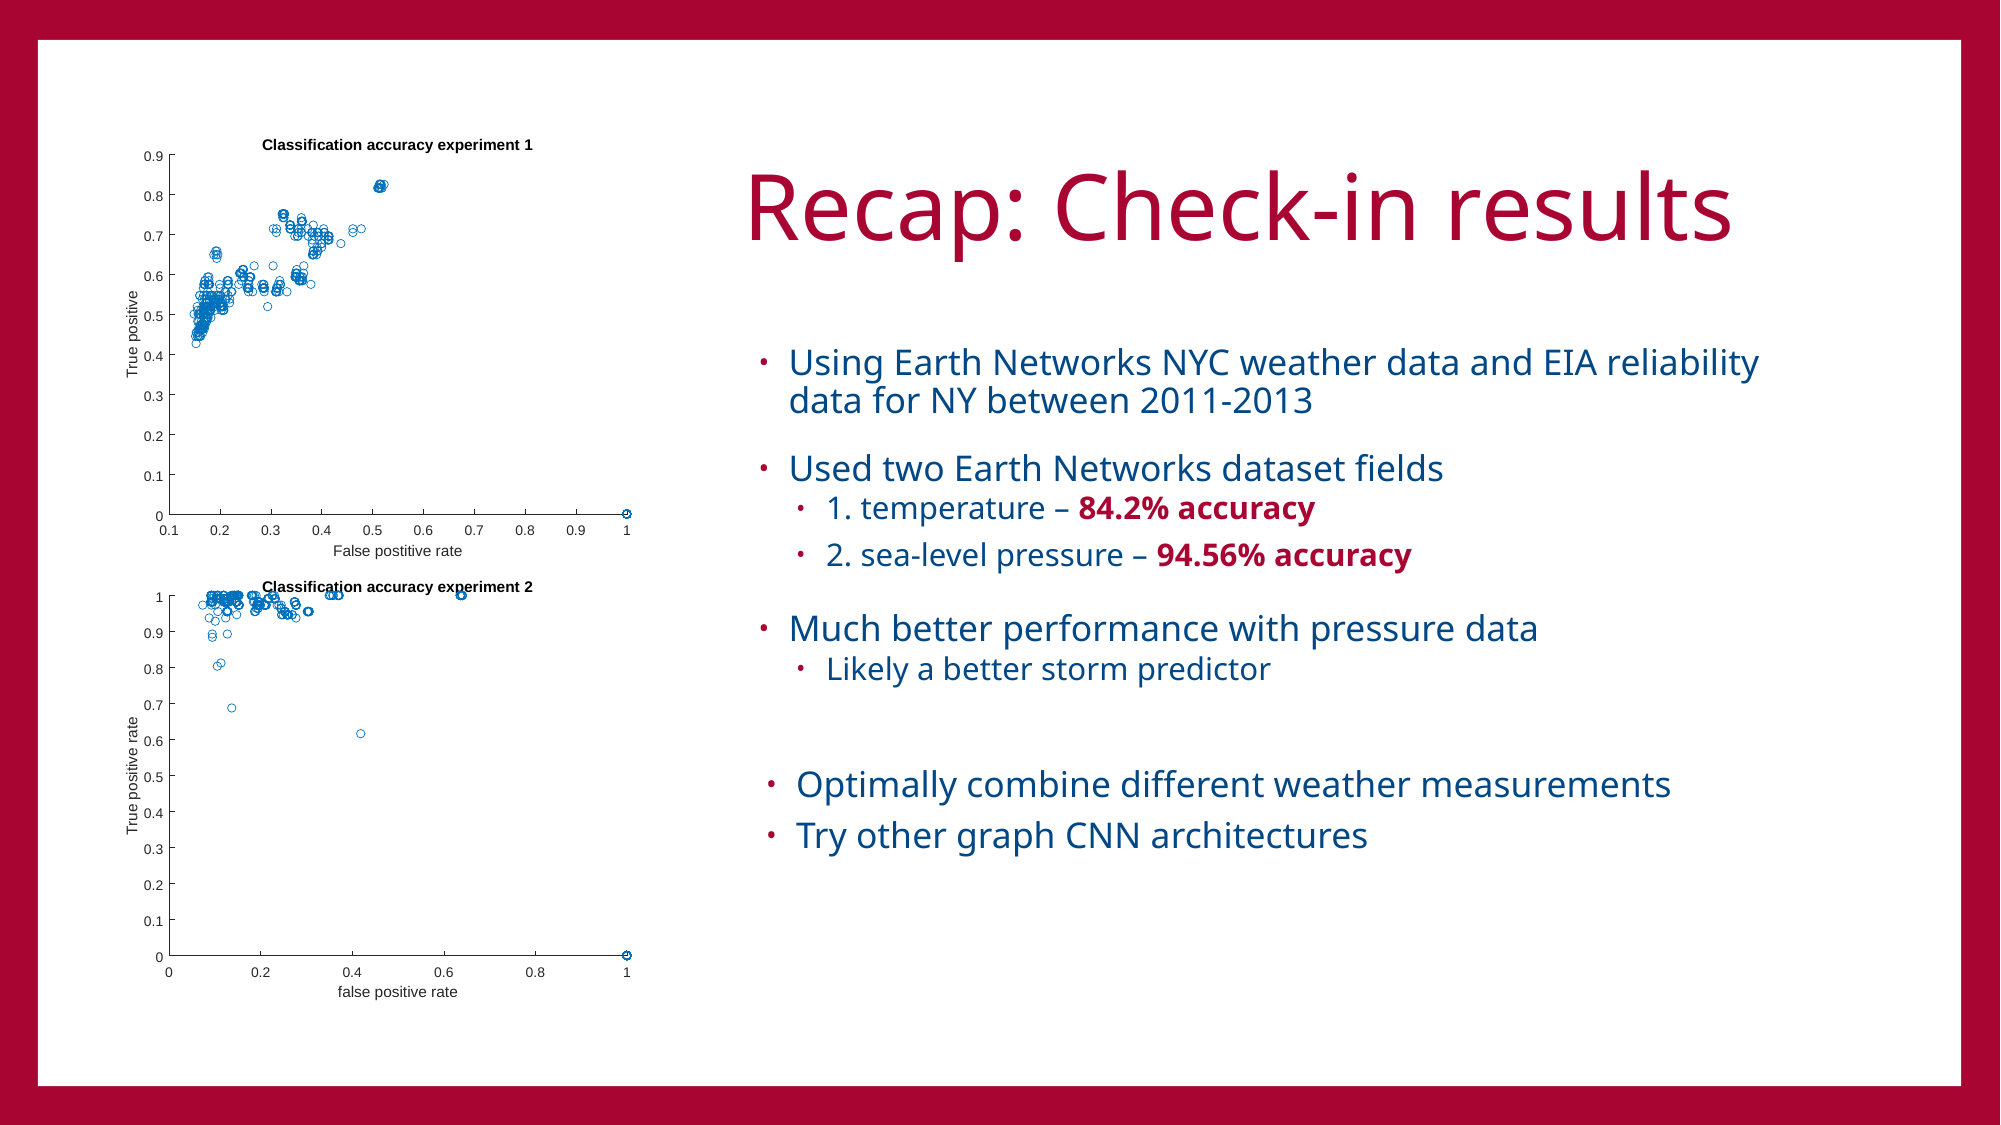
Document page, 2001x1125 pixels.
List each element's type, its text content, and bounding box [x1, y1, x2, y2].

list Using Earth Networks NYC weather data and EIA reliability data for NY between 2011-2013 Used two Earth Networks dataset fields 1. temperature – 84.2% accuracy 2. sea-level pressure – 94.56% accuracy Much better performance with pressure data Likely a better storm predictor Optimally combine different weather measurements Try other graph CNN architectures [728, 337, 1827, 1000]
title Recap: Check-in results [728, 99, 1827, 323]
picture [91, 120, 684, 1005]
